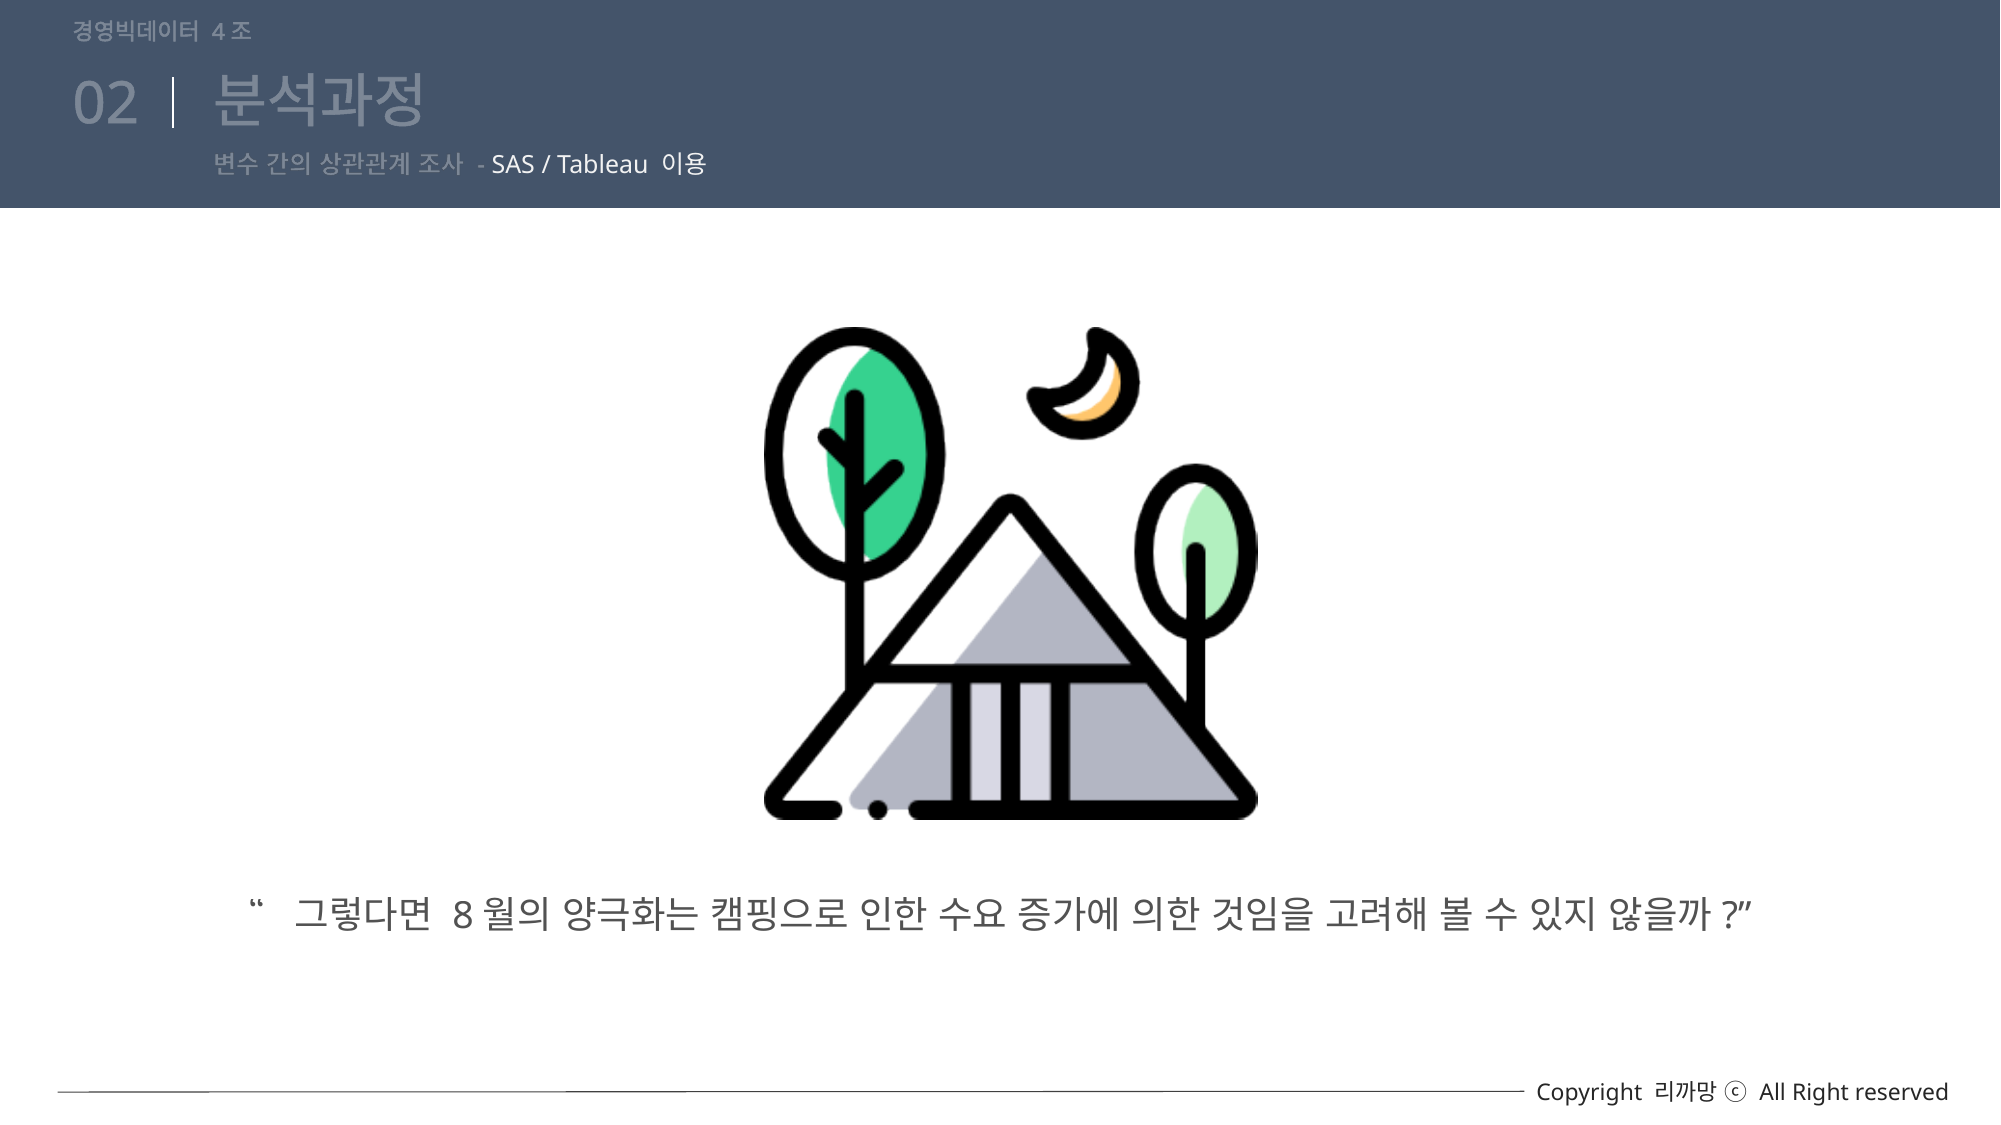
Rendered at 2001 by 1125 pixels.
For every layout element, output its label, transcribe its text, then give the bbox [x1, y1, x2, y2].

list 02 [57, 65, 198, 144]
list 경영빅데이터 4조 [57, 12, 198, 53]
picture [764, 327, 1258, 820]
list 변수 간의 상관관계 조사 - SAS / Tableau 이용 [198, 0, 883, 492]
text_box “그렇다면 8월의 양극화는 캠핑으로 인한 수요 증가에 의한 것임을 고려해 볼 수 있지 않을까?” [139, 883, 1861, 1024]
